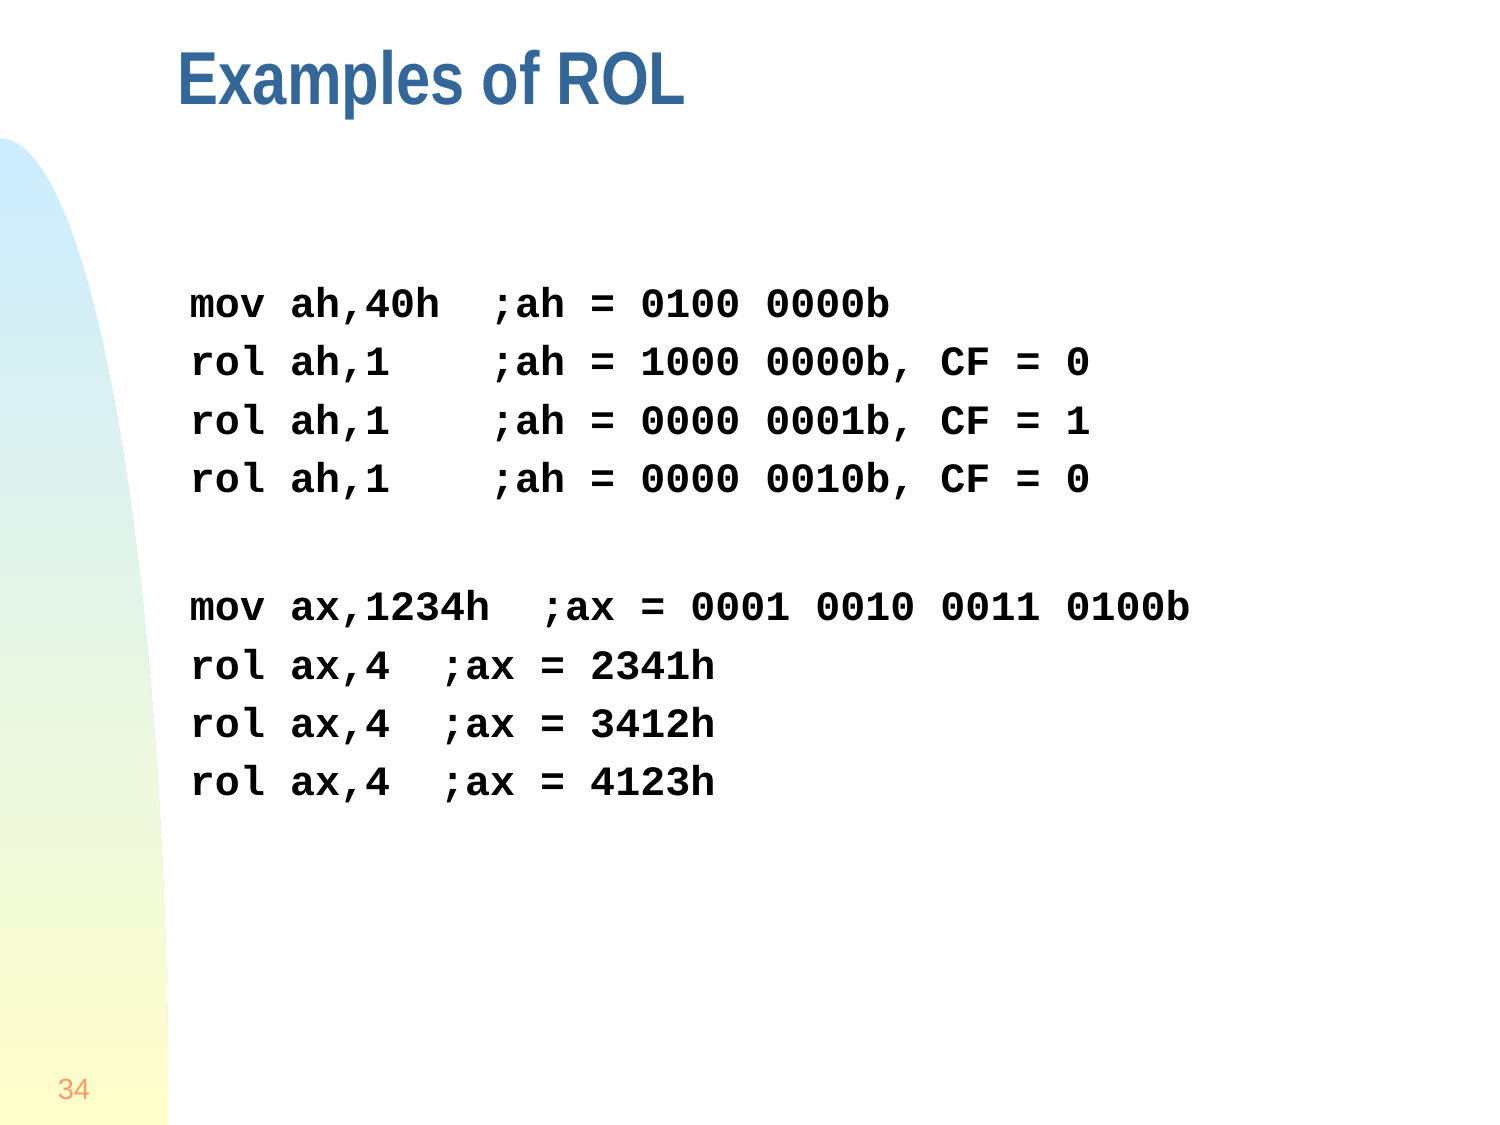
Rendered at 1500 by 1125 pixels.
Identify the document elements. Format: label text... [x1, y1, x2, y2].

list mov ah,40h ;ah = 0100 0000b rol ah,1 ;ah = 1000 0000b, CF = 0 rol ah,1 ;ah = 0000 0001b, CF = 1 rol ah,1 ;ah = 0000 0010b, CF = 0 mov ax,1234h ;ax = 0001 0010 0011 0100b rol ax,4 ;ax = 2341h rol ax,4 ;ax = 3412h rol ax,4 ;ax = 4123h [24, 268, 1475, 1100]
slide_number 34 [0, 1050, 106, 1125]
title Examples of ROL [162, 24, 1456, 147]
